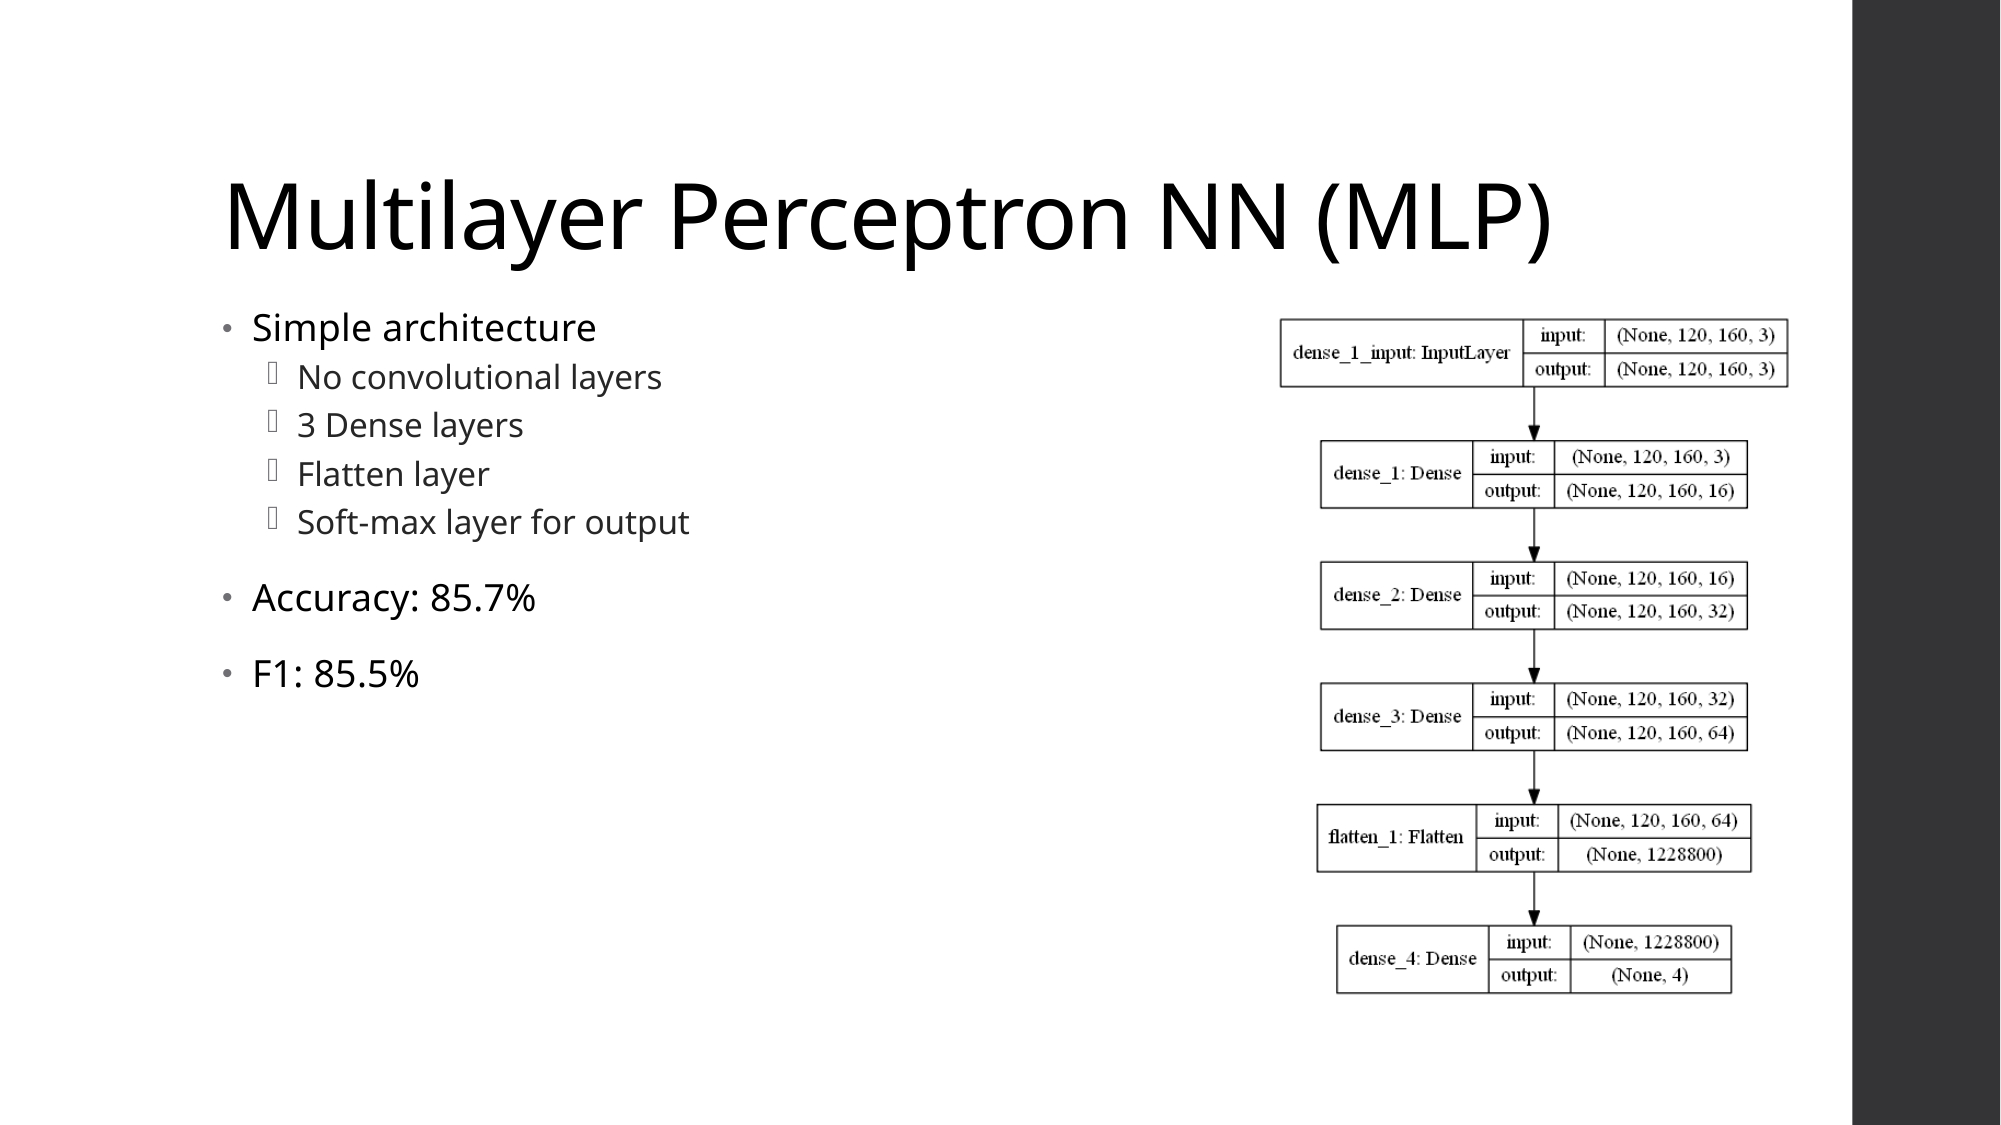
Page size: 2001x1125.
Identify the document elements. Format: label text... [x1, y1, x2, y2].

list Simple architecture No convolutional layers 3 Dense layers Flatten layer Soft-max layer for output Accuracy: 85.7% F1: 85.5% [206, 299, 1617, 1014]
picture [1275, 313, 1794, 1001]
title Multilayer Perceptron NN (MLP) [206, 60, 1797, 278]
